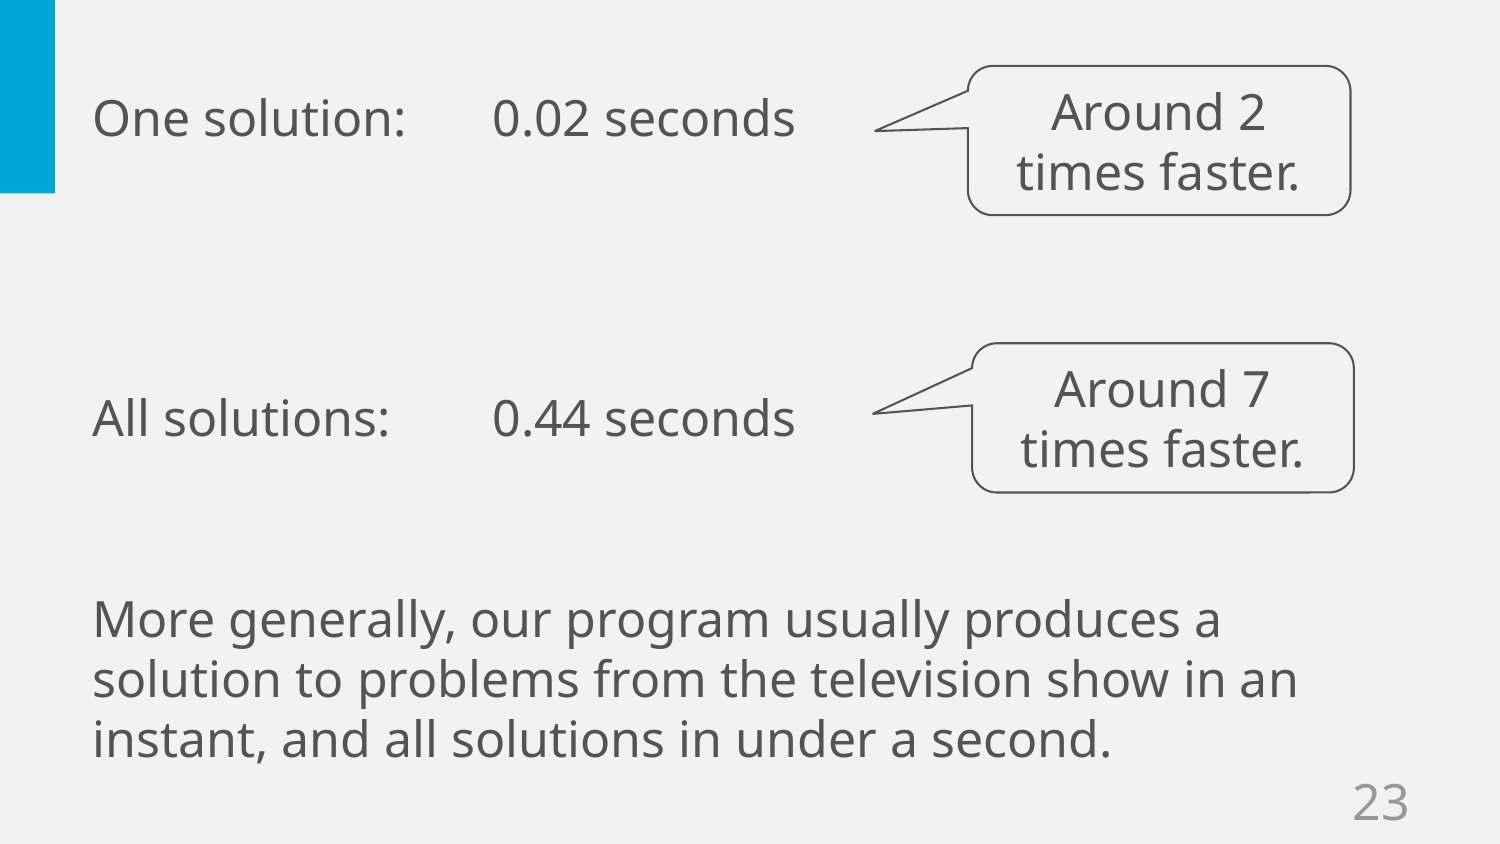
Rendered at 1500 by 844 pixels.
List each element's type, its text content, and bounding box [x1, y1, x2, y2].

text_box Around 7 times faster. [872, 343, 1354, 493]
text_box 0.02 seconds 0.44 seconds [477, 79, 1188, 455]
slide_number 23 [1074, 782, 1425, 827]
text_box One solution: All solutions: [77, 79, 477, 455]
text_box More generally, our program usually produces a solution to problems from the television show in an instant, and all solutions in under a second. [77, 579, 1419, 775]
text_box Around 2 times faster. [874, 65, 1351, 216]
